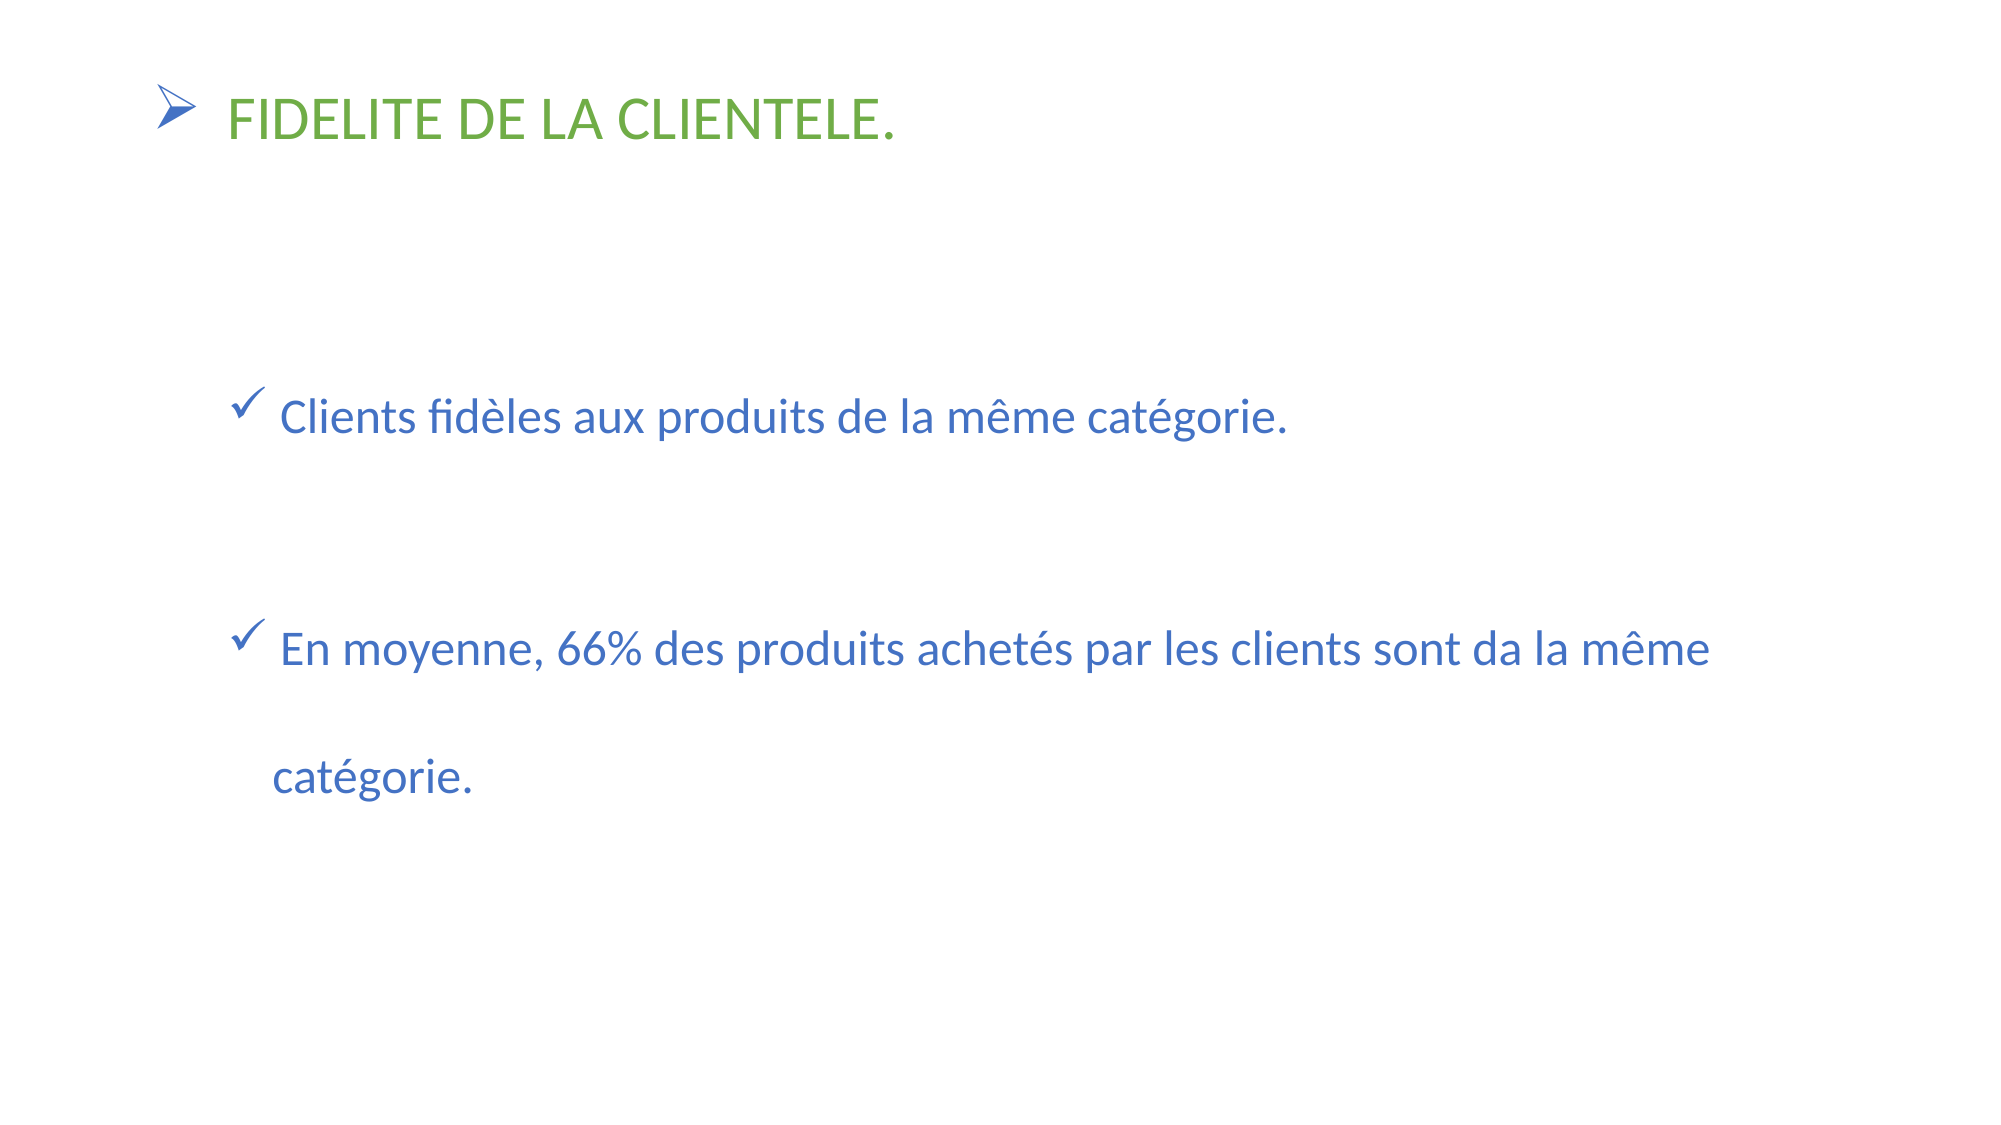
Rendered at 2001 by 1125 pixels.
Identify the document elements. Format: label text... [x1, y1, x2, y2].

title FIDELITE DE LA CLIENTELE. [137, 59, 1863, 179]
list Clients fidèles aux produits de la même catégorie. En moyenne, 66% des produits achetés par les clients sont da la même catégorie. [137, 382, 1863, 1014]
